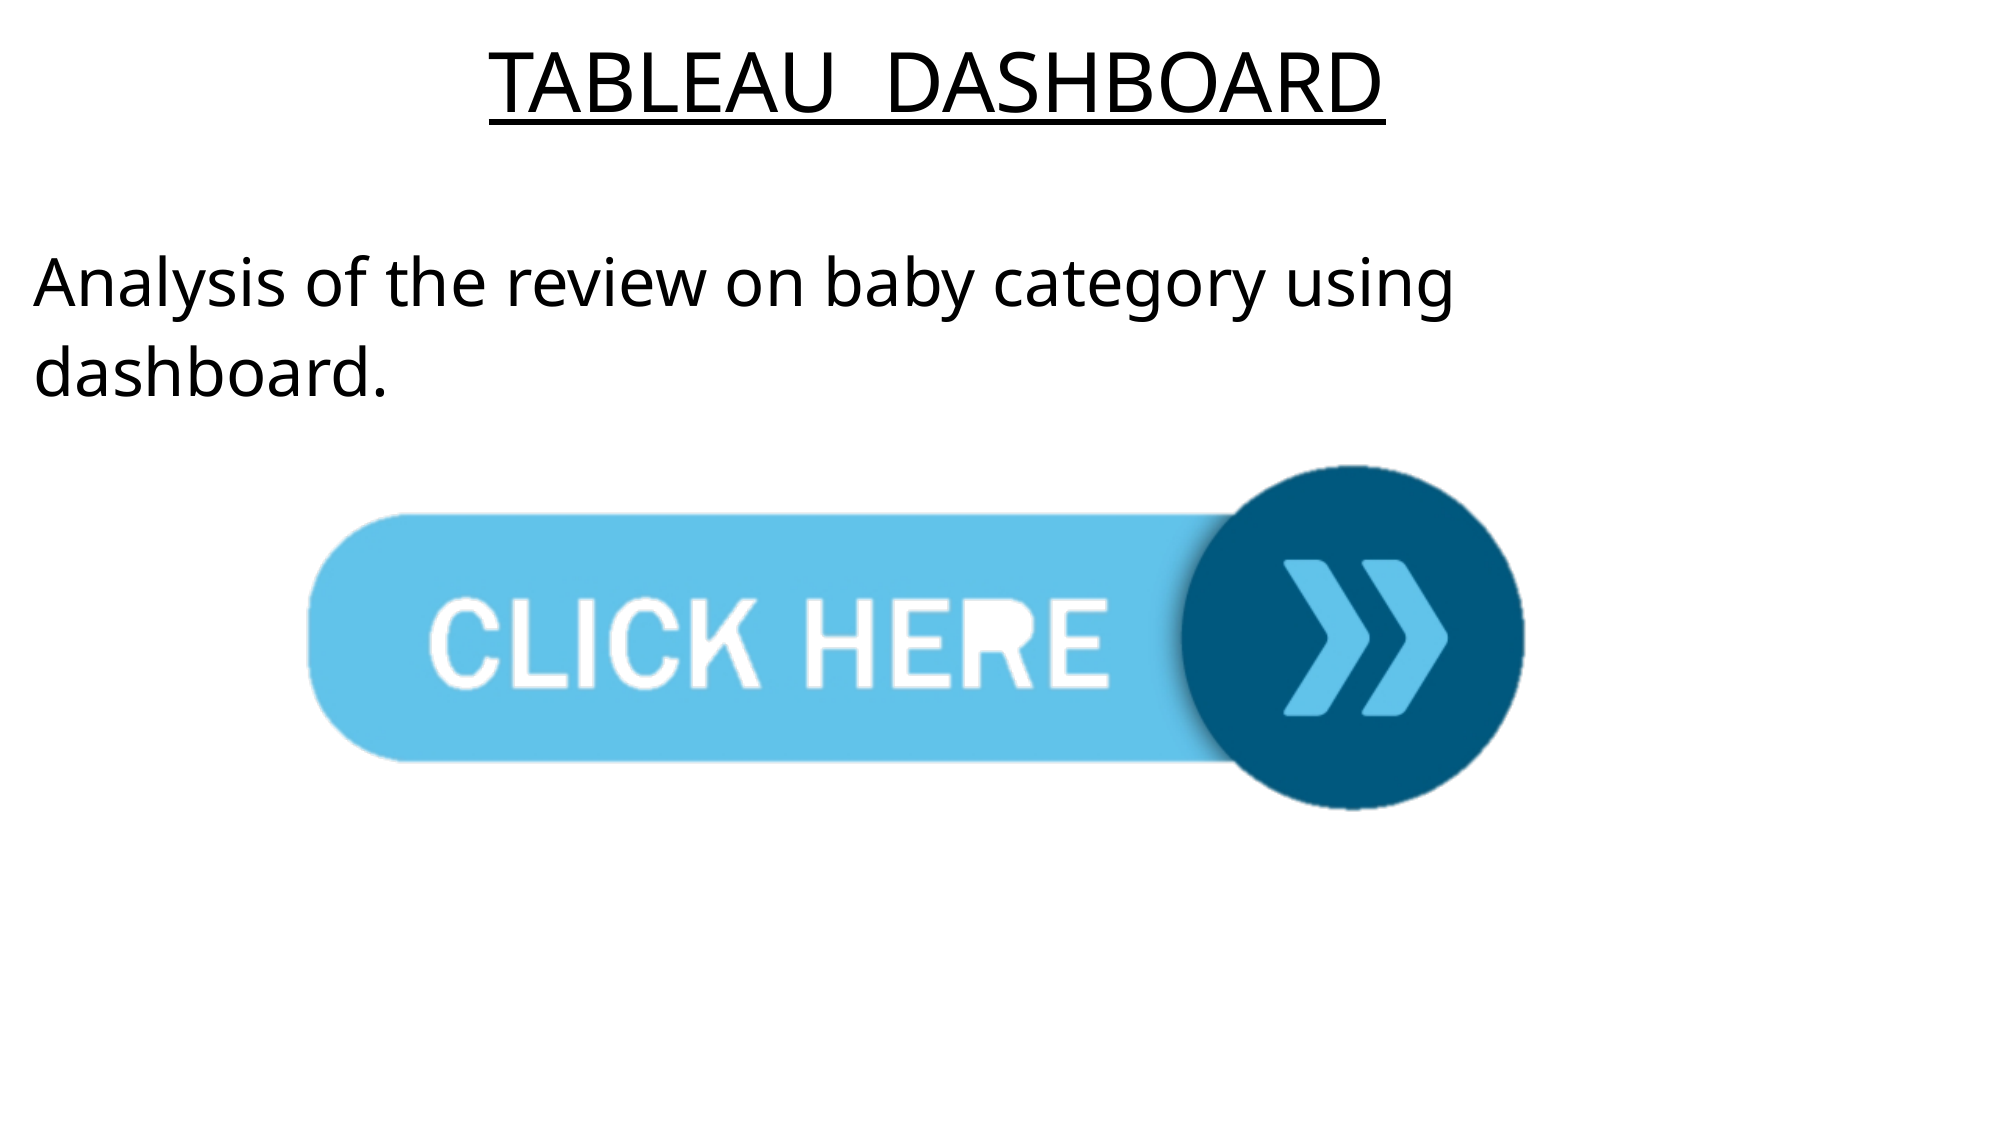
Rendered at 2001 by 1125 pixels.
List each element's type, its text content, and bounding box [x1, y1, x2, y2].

picture [260, 402, 1573, 873]
text_box TABLEAU DASHBOARD [488, 46, 1549, 130]
text_box Analysis of the review on baby category using dashboard. [33, 230, 1800, 411]
